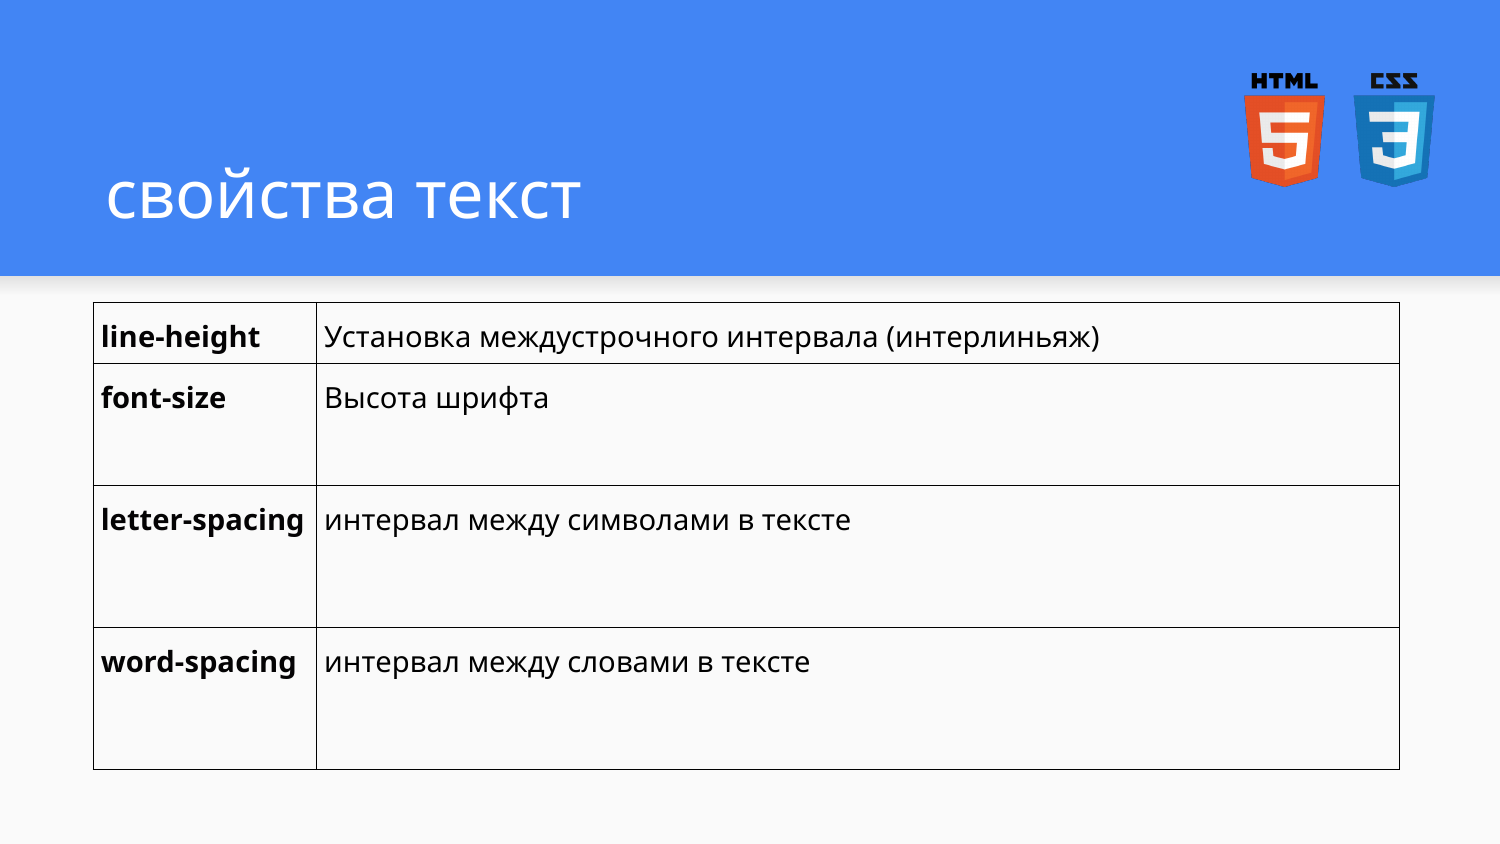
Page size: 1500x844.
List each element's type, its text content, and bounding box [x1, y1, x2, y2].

picture [1231, 51, 1446, 218]
table_header line-height [94, 303, 316, 363]
title свойства текст [89, 121, 1439, 248]
table_cell интервал между символами в тексте [317, 486, 1399, 627]
table_header Установка междустрочного интервала (интерлиньяж) [317, 303, 1399, 363]
table_cell интервал между словами в тексте [317, 628, 1399, 769]
table_cell Высота шрифта [317, 364, 1399, 485]
table_cell letter-spacing [94, 486, 316, 627]
table_cell font-size [94, 364, 316, 485]
table_cell word-spacing [94, 628, 316, 769]
